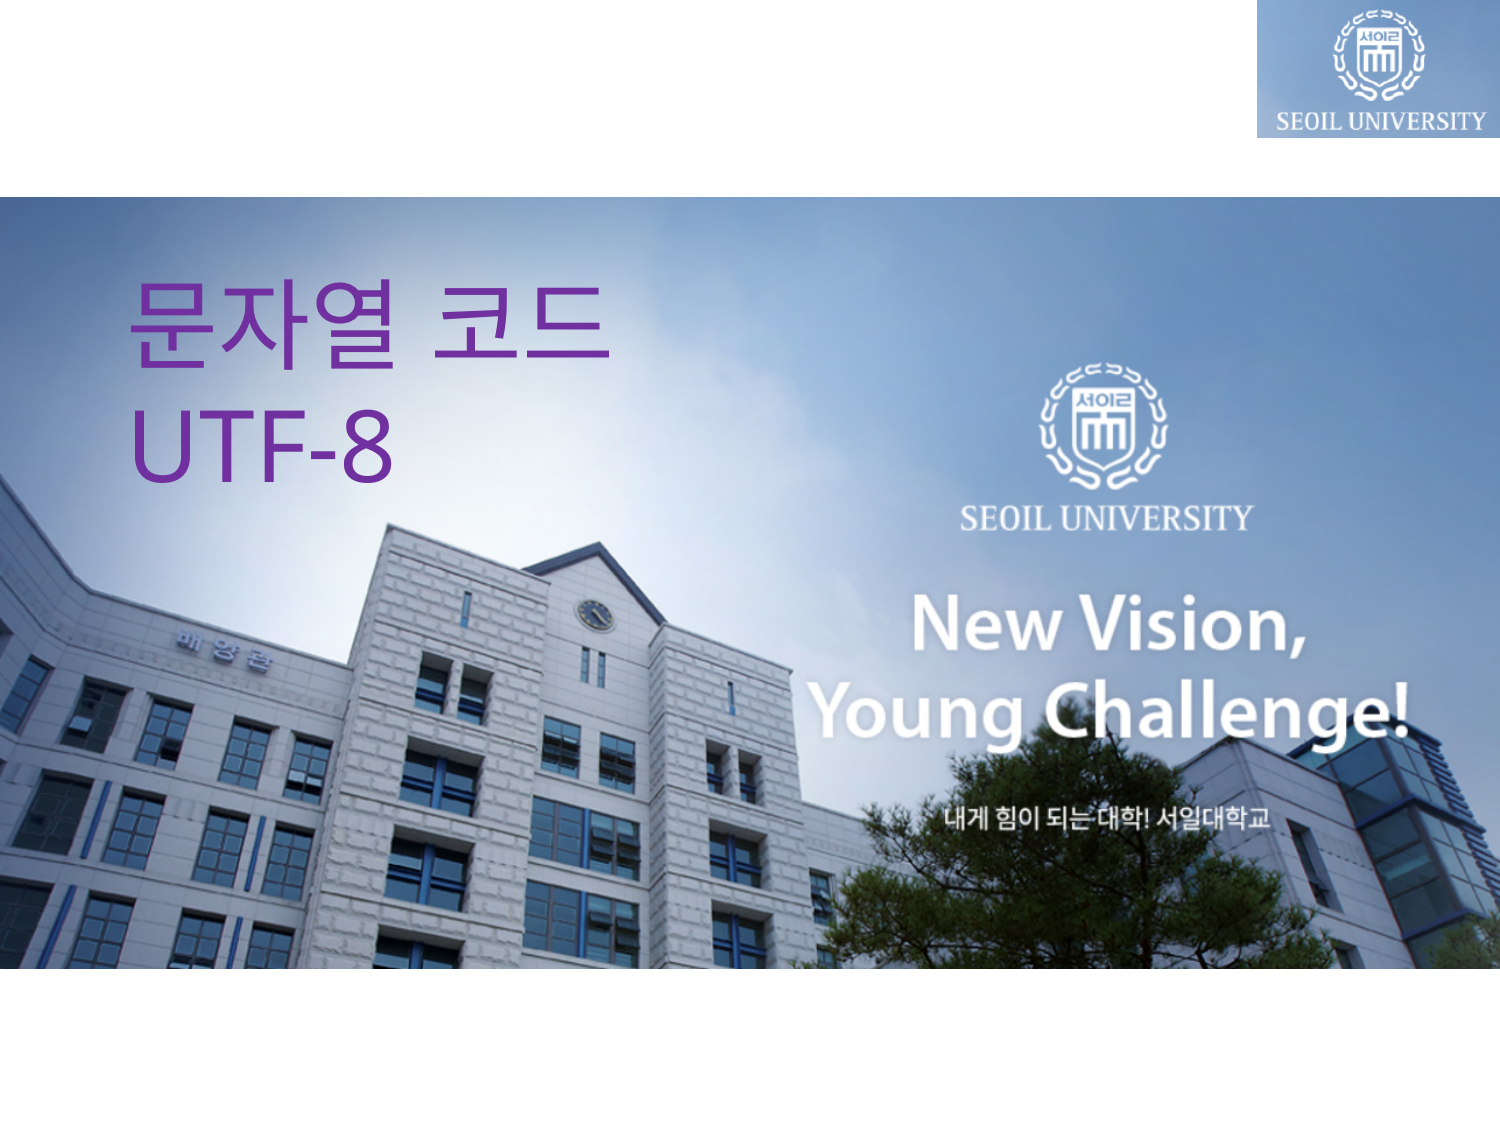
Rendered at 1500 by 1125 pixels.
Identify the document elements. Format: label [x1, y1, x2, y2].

picture [1257, 0, 1500, 138]
picture [0, 196, 1500, 969]
